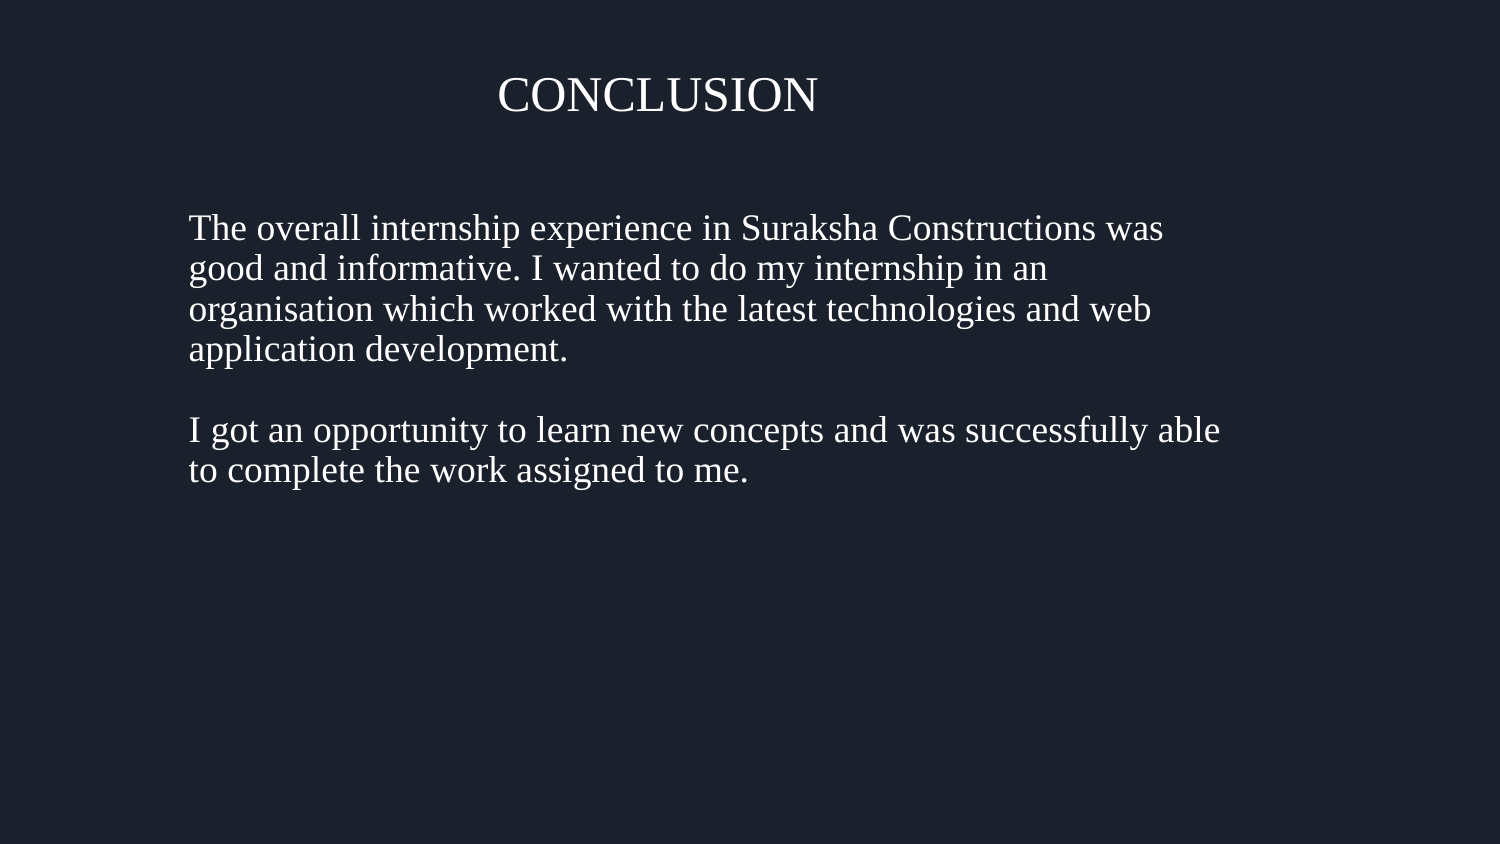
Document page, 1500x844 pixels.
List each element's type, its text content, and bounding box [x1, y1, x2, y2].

title CONCLUSION [79, 55, 1237, 228]
list The overall internship experience in Suraksha Constructions was good and informative. I wanted to do my internship in an organisation which worked with the latest technologies and web application development. I got an opportunity to learn new concepts and was successfully able to complete the work assigned to me. [135, 202, 1237, 810]
